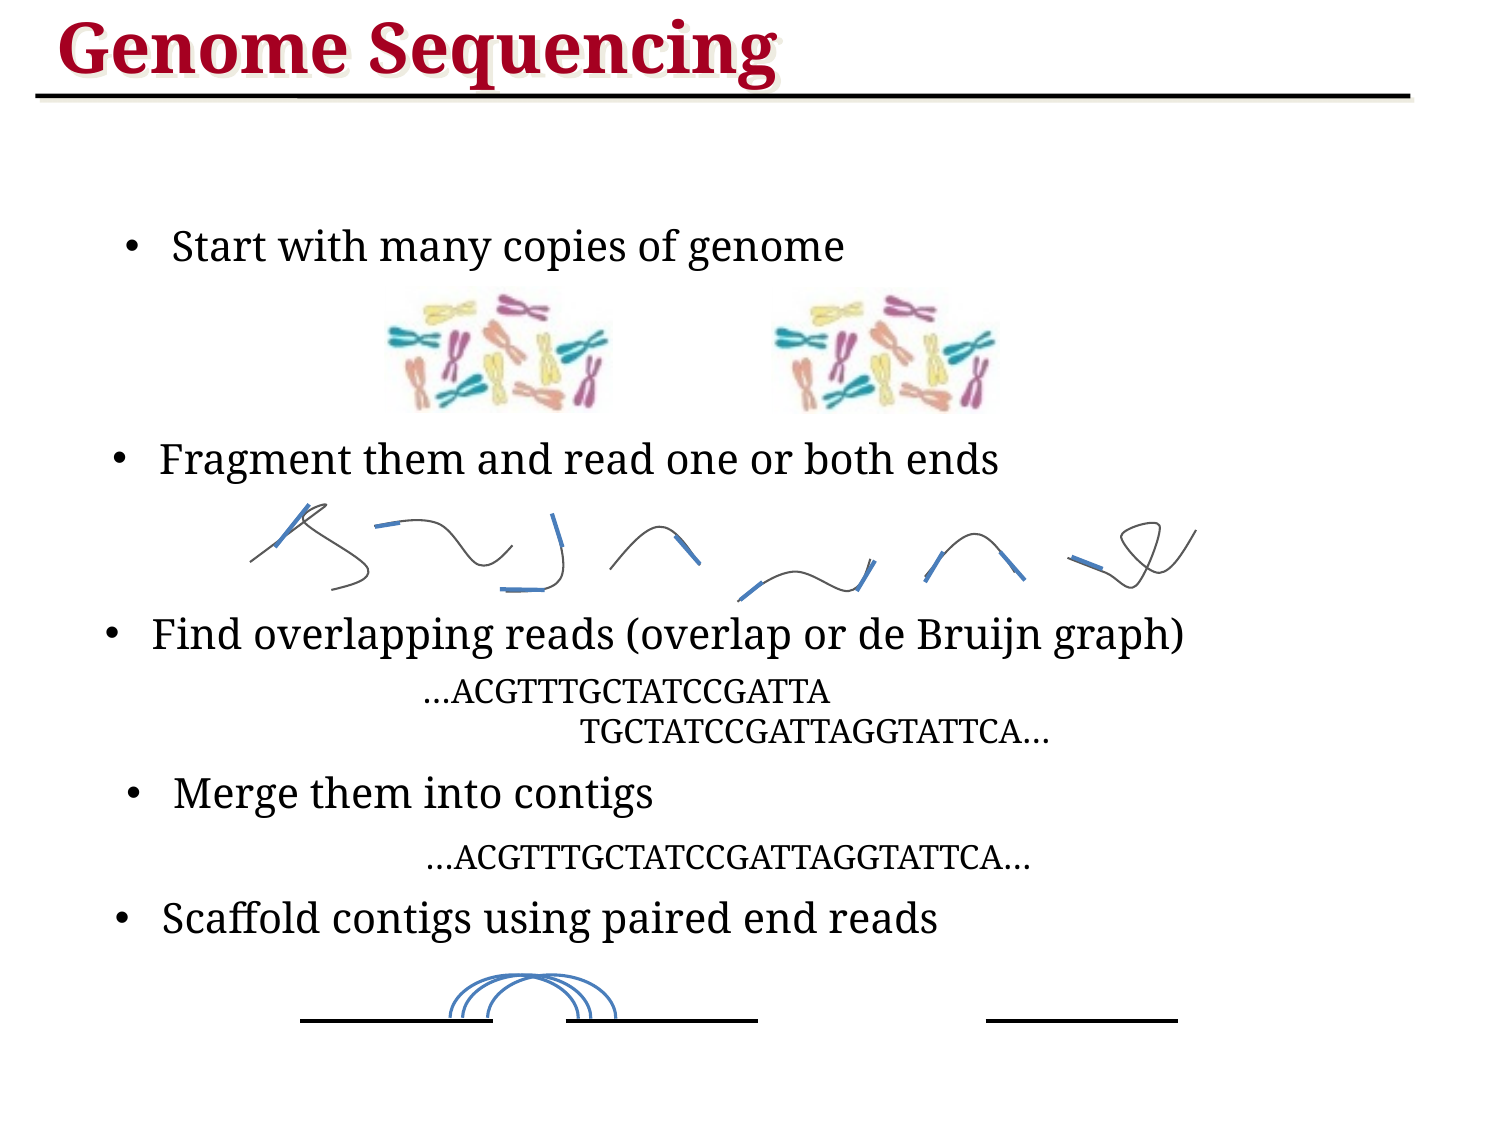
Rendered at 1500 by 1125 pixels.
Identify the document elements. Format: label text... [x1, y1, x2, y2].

text_box [449, 974, 580, 1019]
picture [771, 287, 1001, 415]
text_box Merge them into contigs [111, 759, 669, 825]
text_box [944, 531, 1002, 576]
text_box [533, 974, 617, 1019]
text_box Fragment them and read one or both ends [97, 425, 1015, 490]
text_box Genome Sequencing [41, 0, 1316, 95]
text_box Find overlapping reads (overlap or de Bruijn graph) [89, 600, 1200, 665]
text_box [856, 560, 876, 592]
text_box [389, 518, 515, 568]
text_box [273, 502, 371, 592]
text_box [1071, 556, 1103, 570]
text_box …ACGTTTGCTATCCGATTAGGTATTCA… [410, 829, 1048, 884]
picture [384, 285, 613, 413]
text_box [739, 581, 763, 601]
text_box Scaffold contigs using paired end reads [100, 884, 954, 950]
text_box [763, 564, 852, 594]
text_box Start with many copies of genome [110, 212, 861, 278]
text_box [999, 551, 1026, 581]
text_box [1080, 520, 1198, 590]
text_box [249, 546, 276, 563]
text_box [508, 524, 566, 591]
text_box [674, 535, 701, 565]
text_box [551, 513, 563, 548]
text_box …ACGTTTGCTATCCGATTA TGCTATCCGATTAGGTATTCA… [407, 662, 1067, 757]
text_box [608, 524, 679, 571]
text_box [374, 522, 401, 527]
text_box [924, 551, 944, 583]
